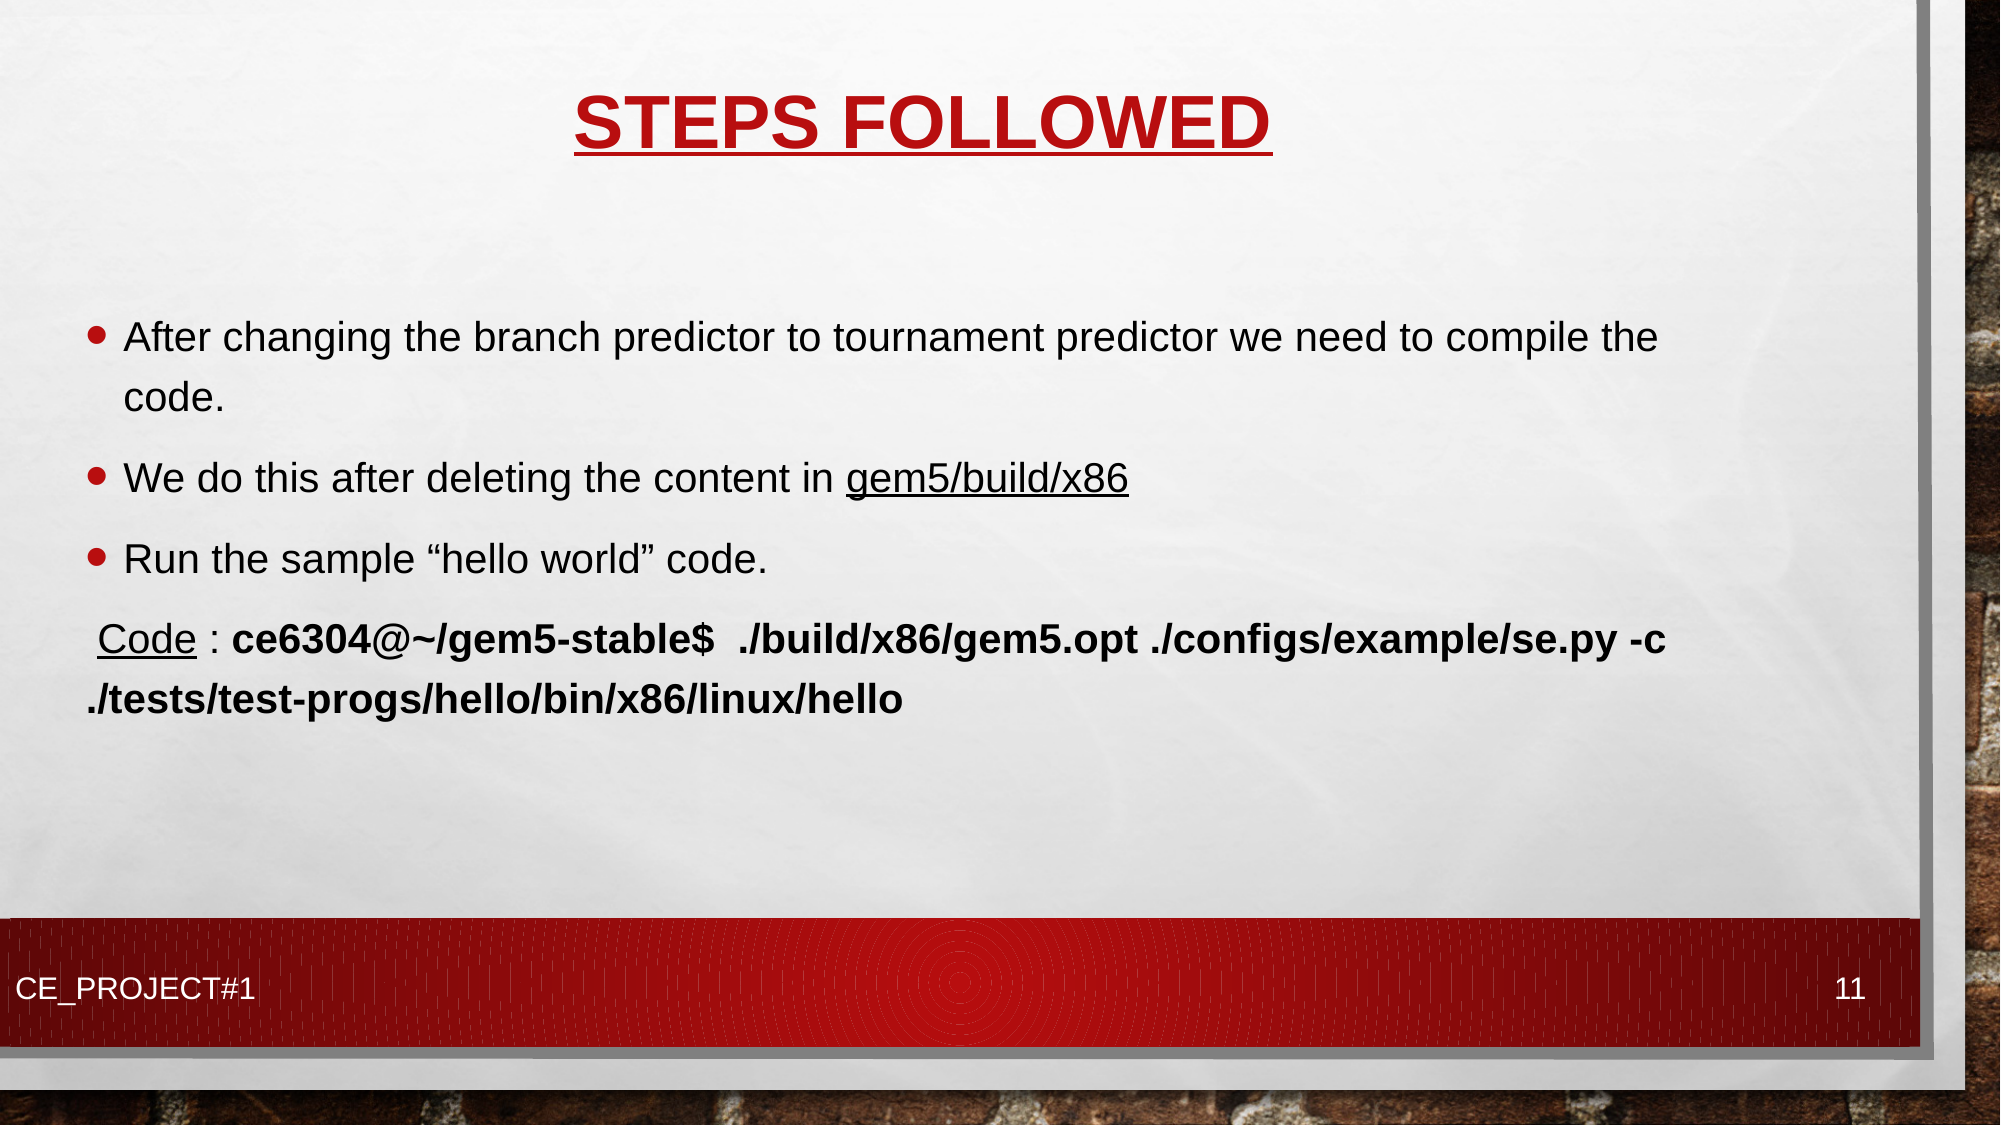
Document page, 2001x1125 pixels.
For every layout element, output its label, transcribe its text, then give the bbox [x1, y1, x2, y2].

title Steps Followed [70, 74, 1776, 264]
list After changing the branch predictor to tournament predictor we need to compile the code. We do this after deleting the content in gem5/build/x86 Run the sample “hello world” code. Code : ce6304@~/gem5-stable$ ./build/x86/gem5.opt ./configs/example/se.py -c ./tests/test-progs/hello/bin/x86/linux/hello [70, 291, 1776, 836]
footer CE_PROJECT#1 [0, 946, 903, 1029]
picture [0, 0, 2000, 1125]
slide_number 11 [1775, 946, 1925, 1029]
